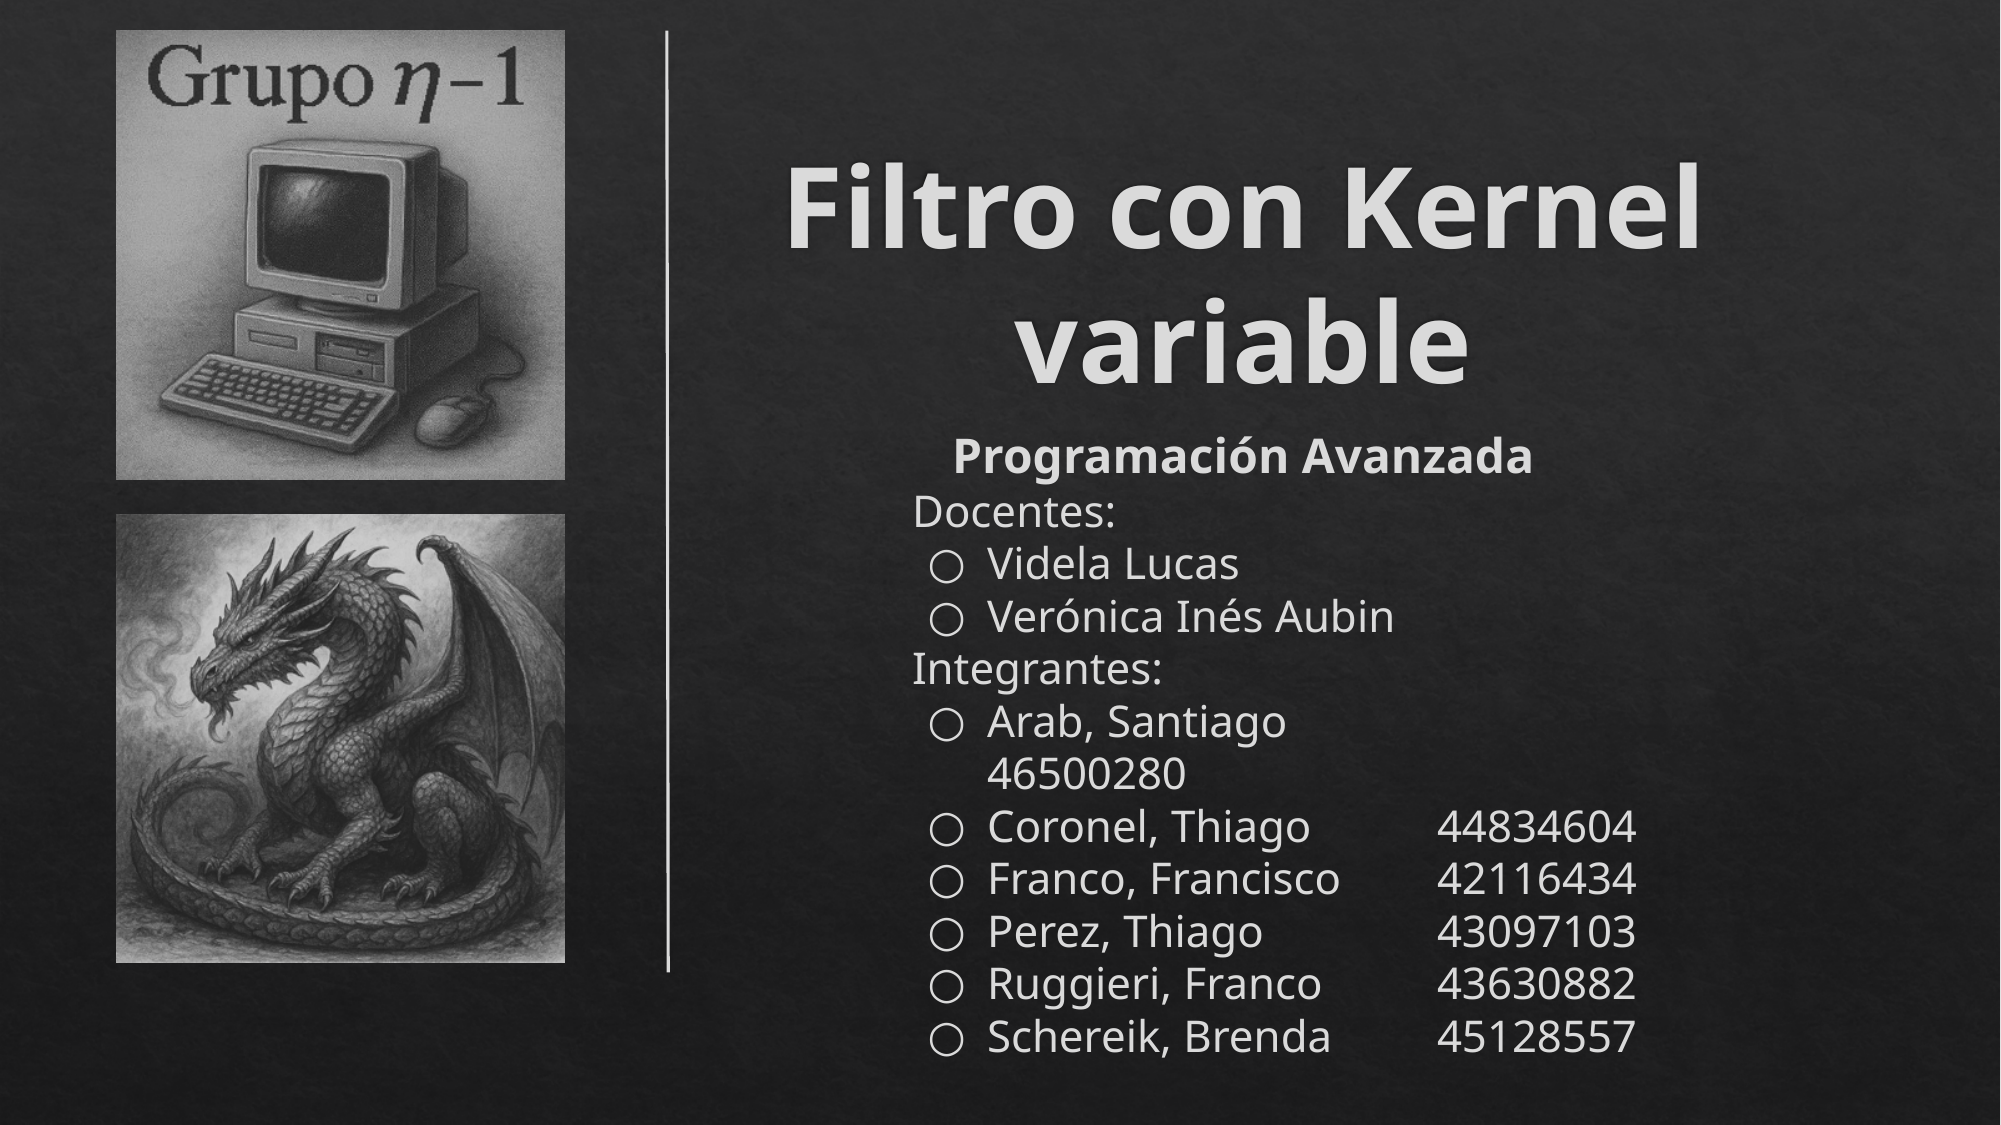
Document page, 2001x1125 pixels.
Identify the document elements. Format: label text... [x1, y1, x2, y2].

picture [115, 30, 566, 480]
text_box [0, 0, 2000, 1125]
title Filtro con Kernel variable [748, 28, 1740, 513]
picture [115, 513, 566, 964]
text_box Programación Avanzada Docentes: Videla Lucas Verónica Inés Aubin Integrantes: Arab, Santiago 46500280 Coronel, Thiago 44834604 Franco, Francisco 42116434 Perez, Thiago 43097103 Ruggieri, Franco 43630882 Schereik, Brenda 45128557 [822, 410, 1666, 1125]
